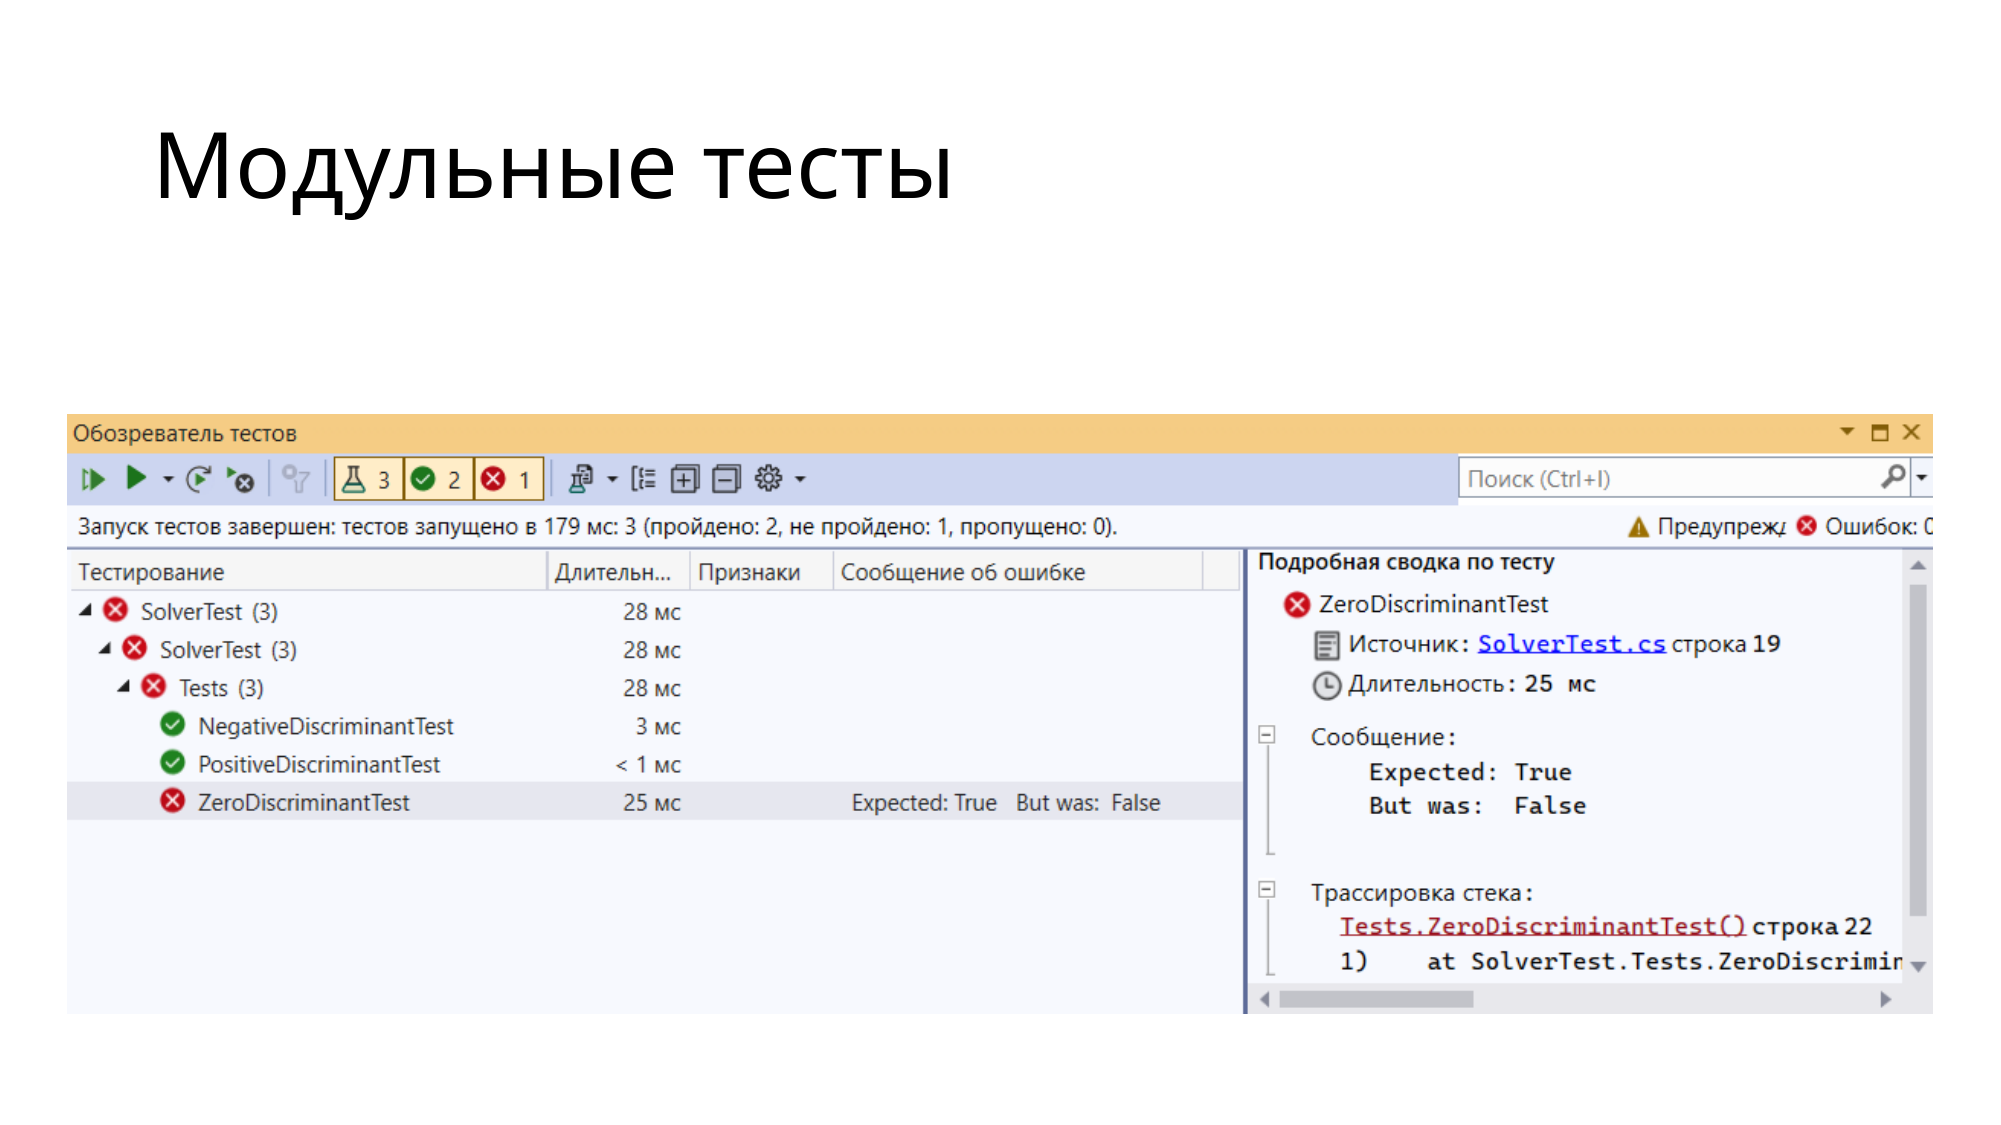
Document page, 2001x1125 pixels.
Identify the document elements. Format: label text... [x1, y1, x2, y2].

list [67, 414, 1933, 1014]
title Модульные тесты [137, 59, 1863, 278]
